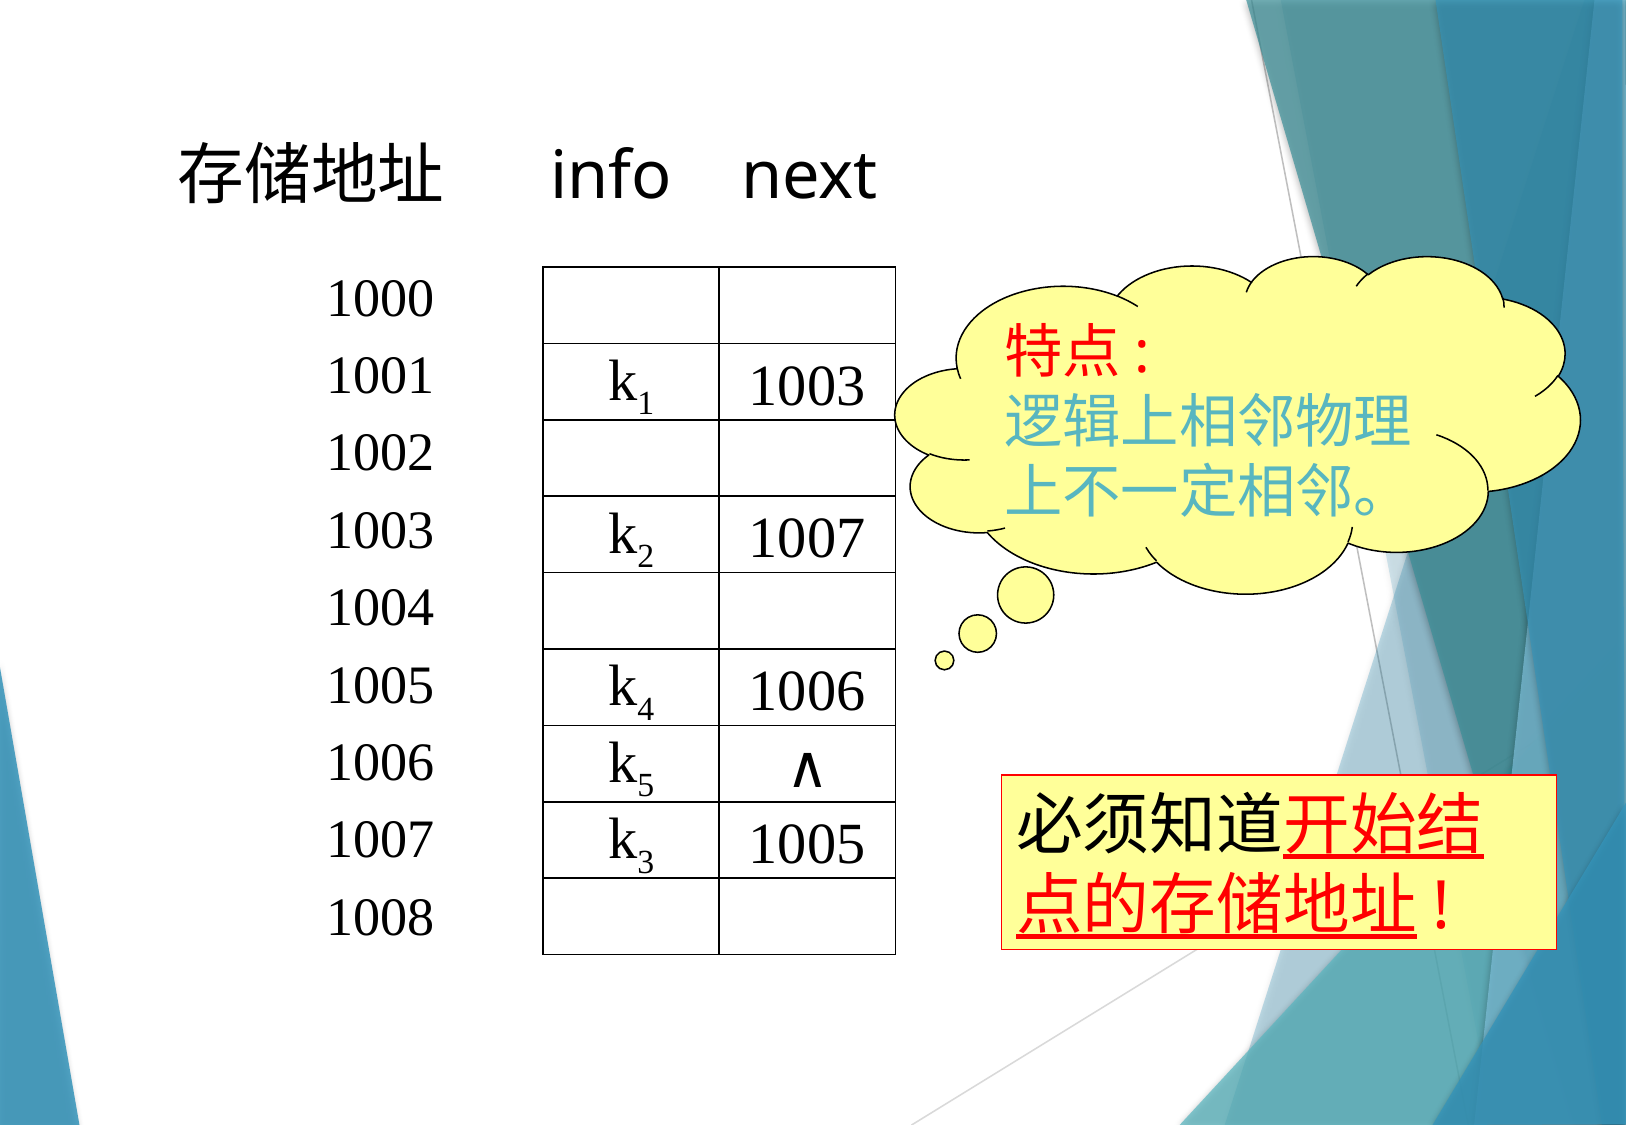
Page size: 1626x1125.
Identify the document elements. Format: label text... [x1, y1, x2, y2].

text_box 特点: 逻辑上相邻物理上不一定相邻。 [900, 256, 1581, 595]
text_box 1000 1001 1002 1003 1004 1005 1006 1007 1008 [311, 261, 529, 955]
text_box 特点: 逻辑上相邻物理上不一定相邻。 [935, 651, 954, 670]
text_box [542, 266, 896, 956]
text_box 必须知道开始结点的存储地址! [1001, 774, 1557, 950]
text_box 特点: 逻辑上相邻物理上不一定相邻。 [958, 614, 997, 653]
text_box 存储地址 info next [162, 124, 923, 220]
text_box 特点: 逻辑上相邻物理上不一定相邻。 [997, 566, 1054, 624]
